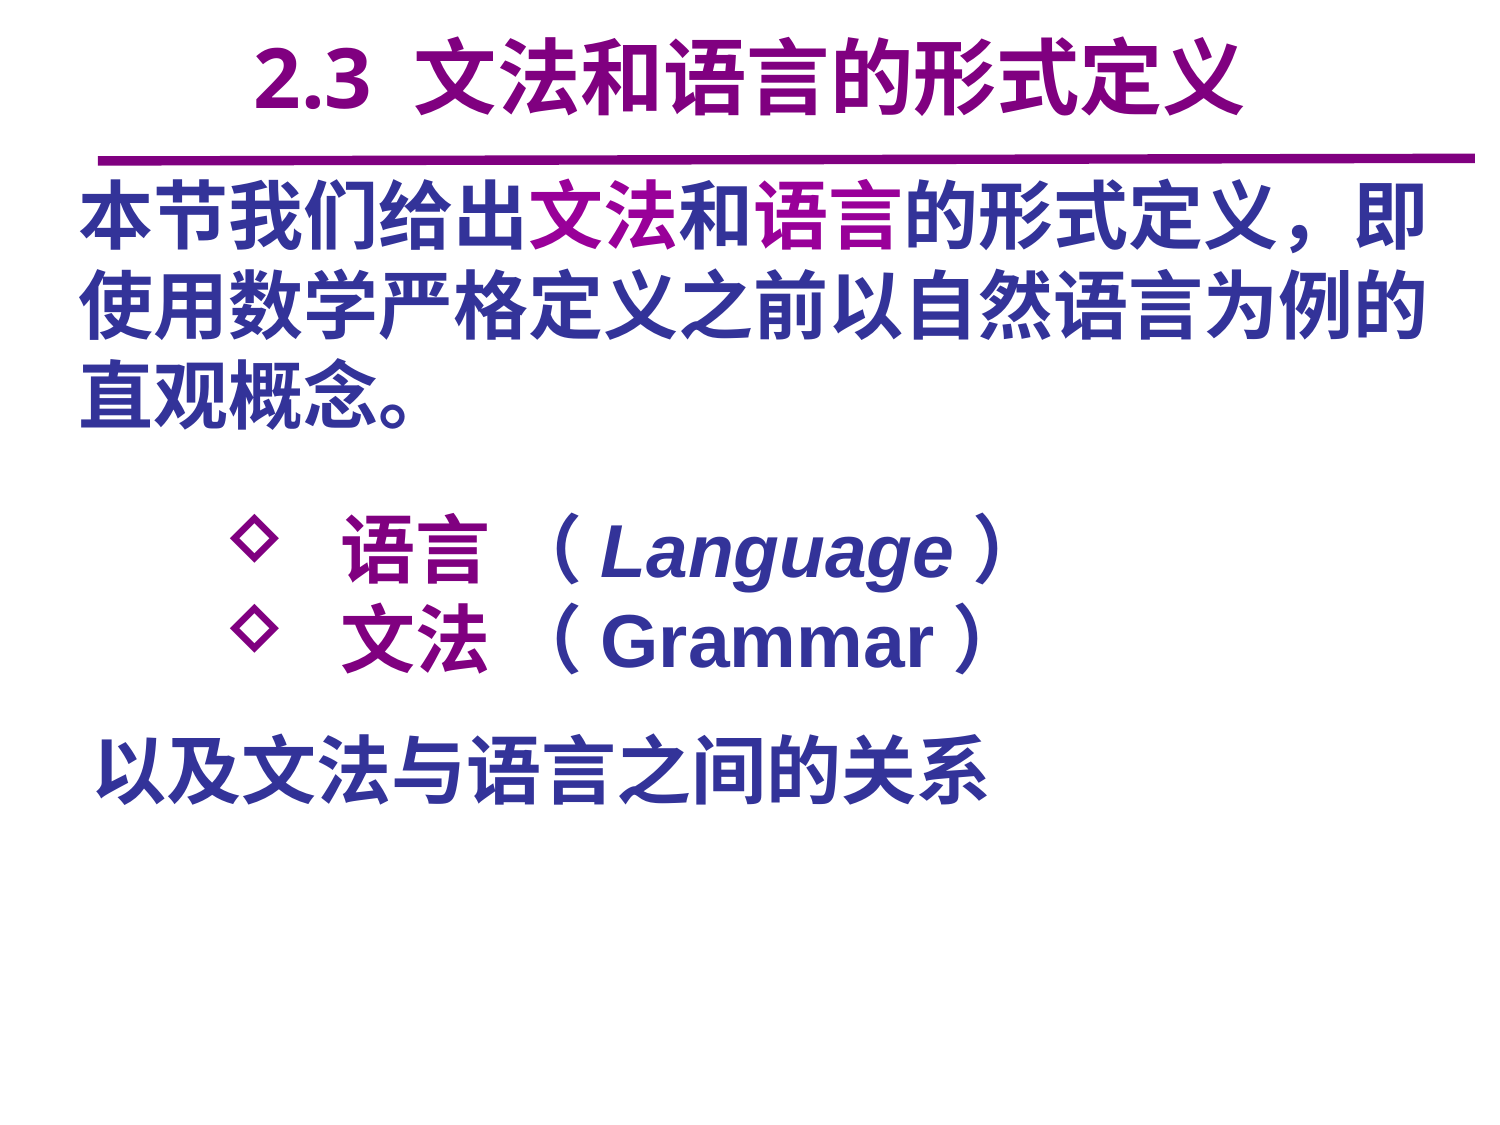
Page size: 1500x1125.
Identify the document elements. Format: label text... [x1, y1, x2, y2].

text_box 语言 （Language） 文法 （Grammar） [206, 495, 1135, 691]
text_box 本节我们给出文法和语言的形式定义，即使用数学严格定义之前以自然语言为例的直观概念。 [64, 160, 1470, 446]
text_box 以及文法与语言之间的关系 [76, 715, 1176, 821]
text_box 2.3 文法和语言的形式定义 [143, 29, 1357, 135]
